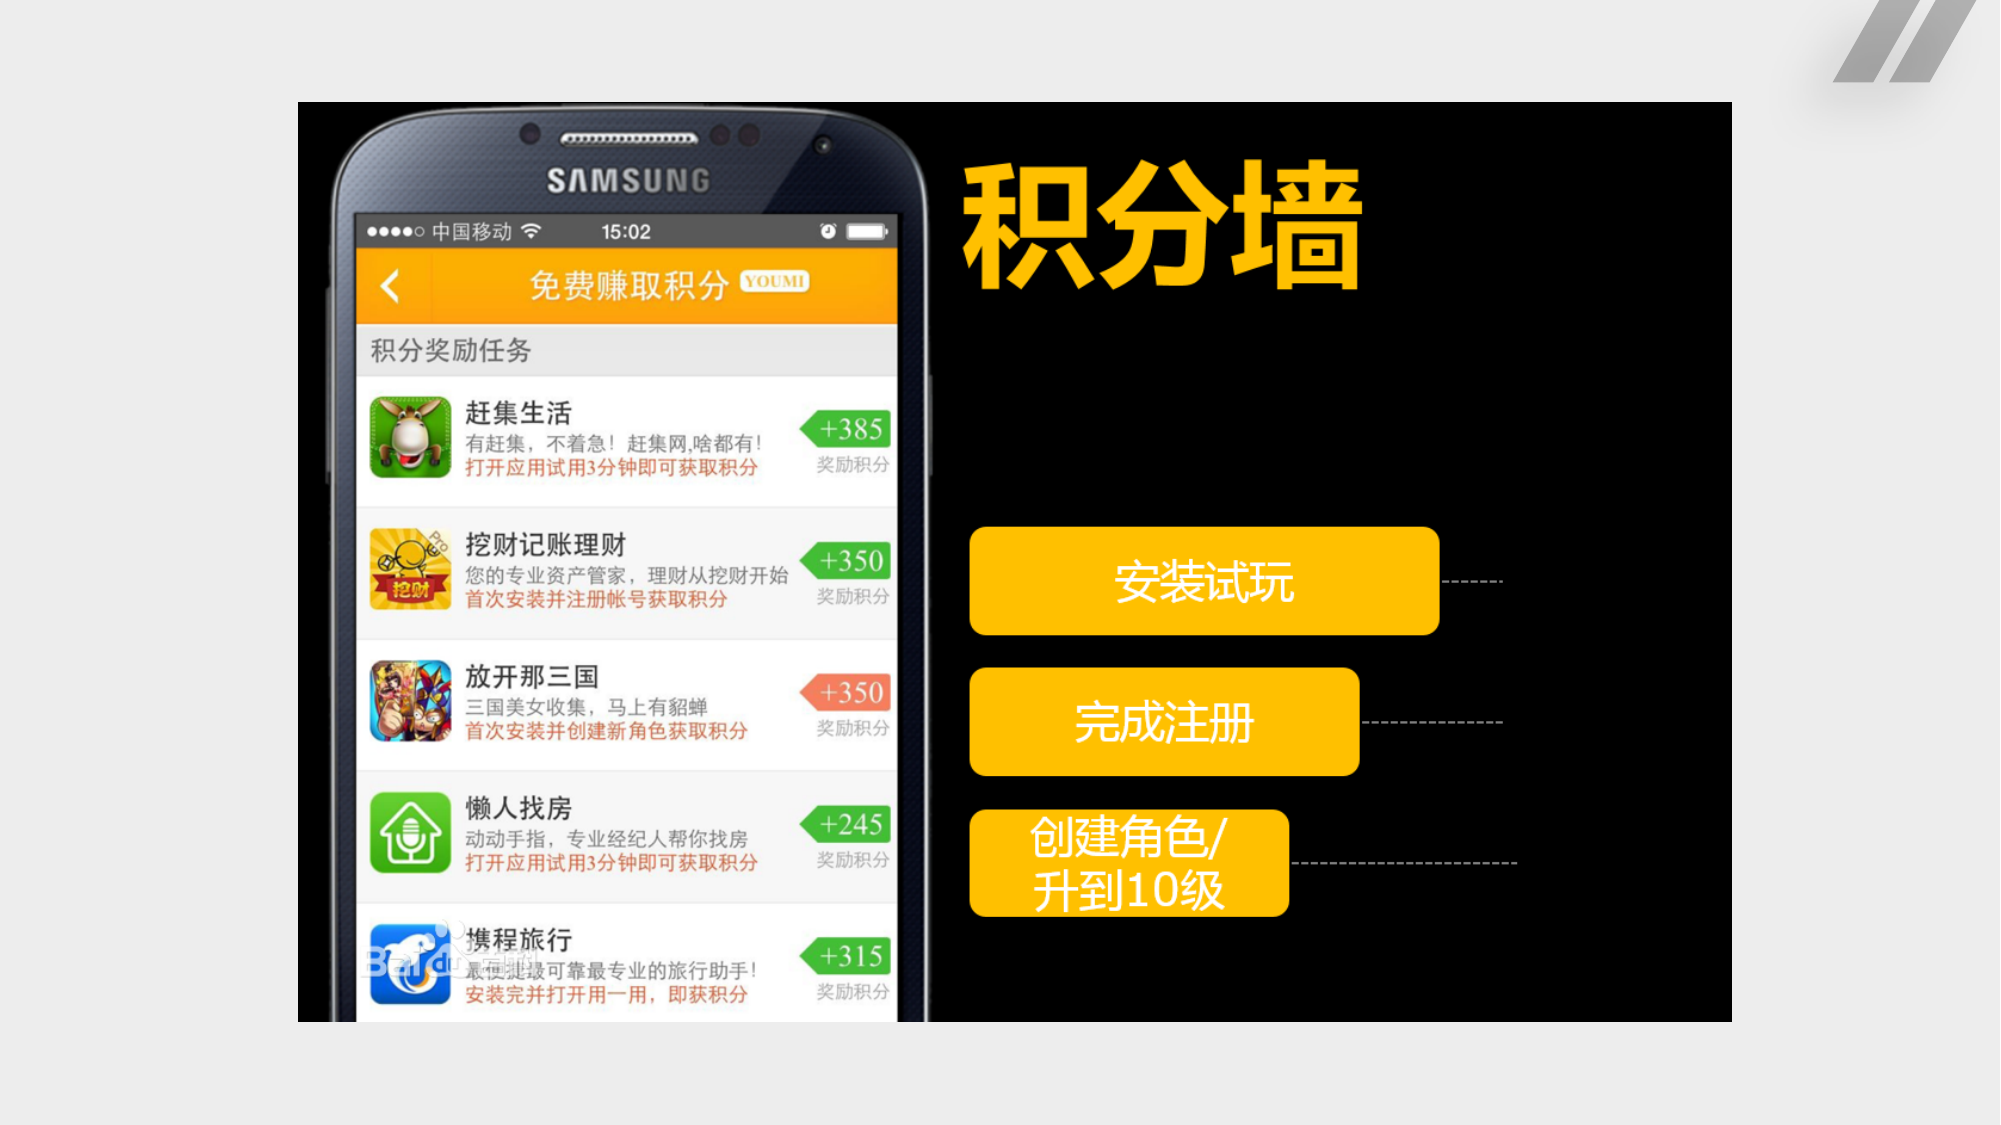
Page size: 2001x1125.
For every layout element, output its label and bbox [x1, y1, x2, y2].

list [298, 102, 1732, 1022]
